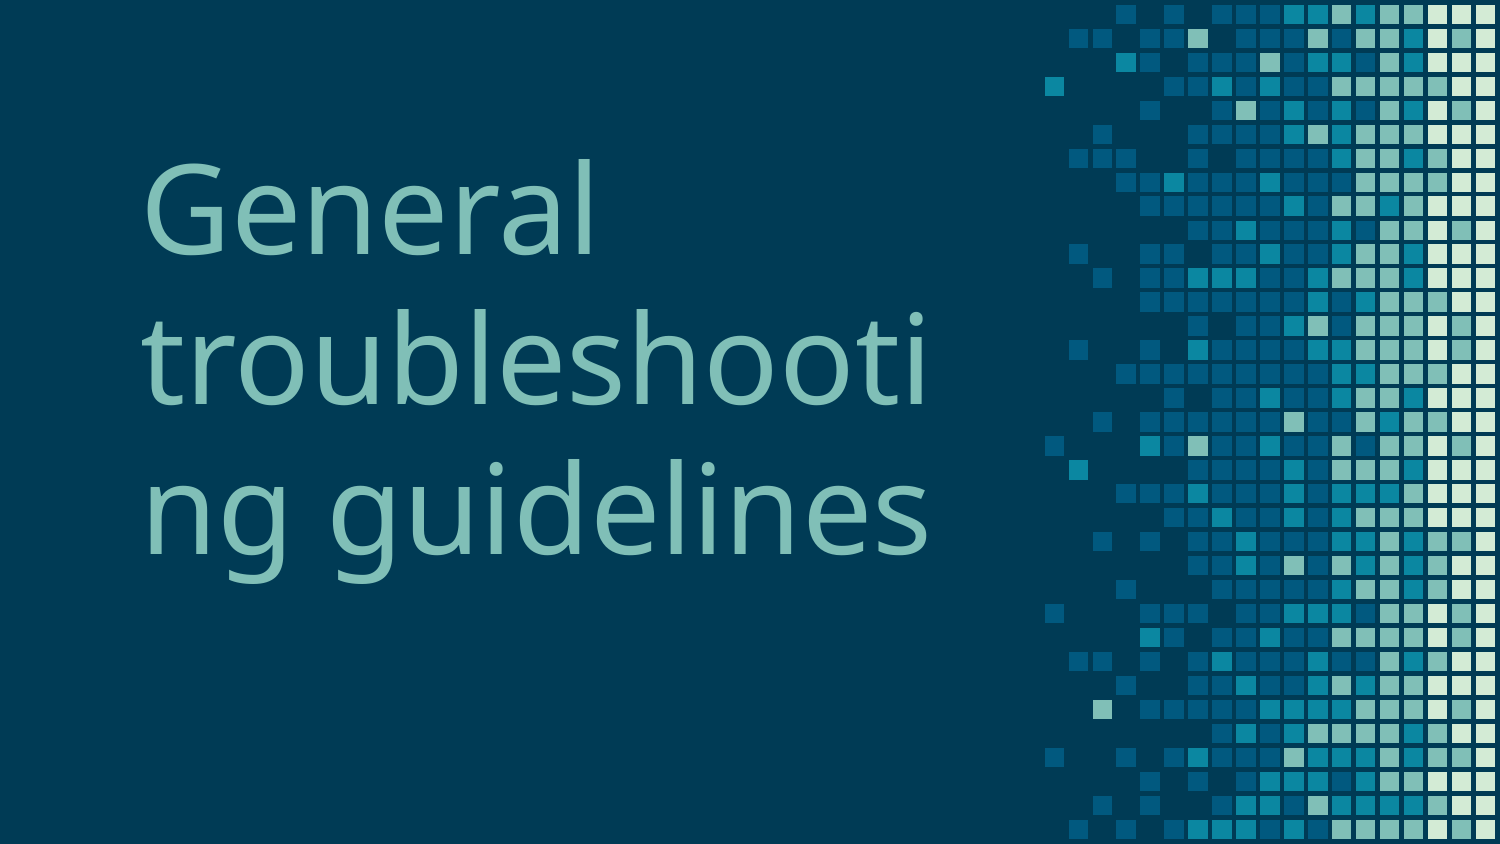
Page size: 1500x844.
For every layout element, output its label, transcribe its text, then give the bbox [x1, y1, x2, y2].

title General troubleshooting guidelines [125, 114, 1011, 618]
